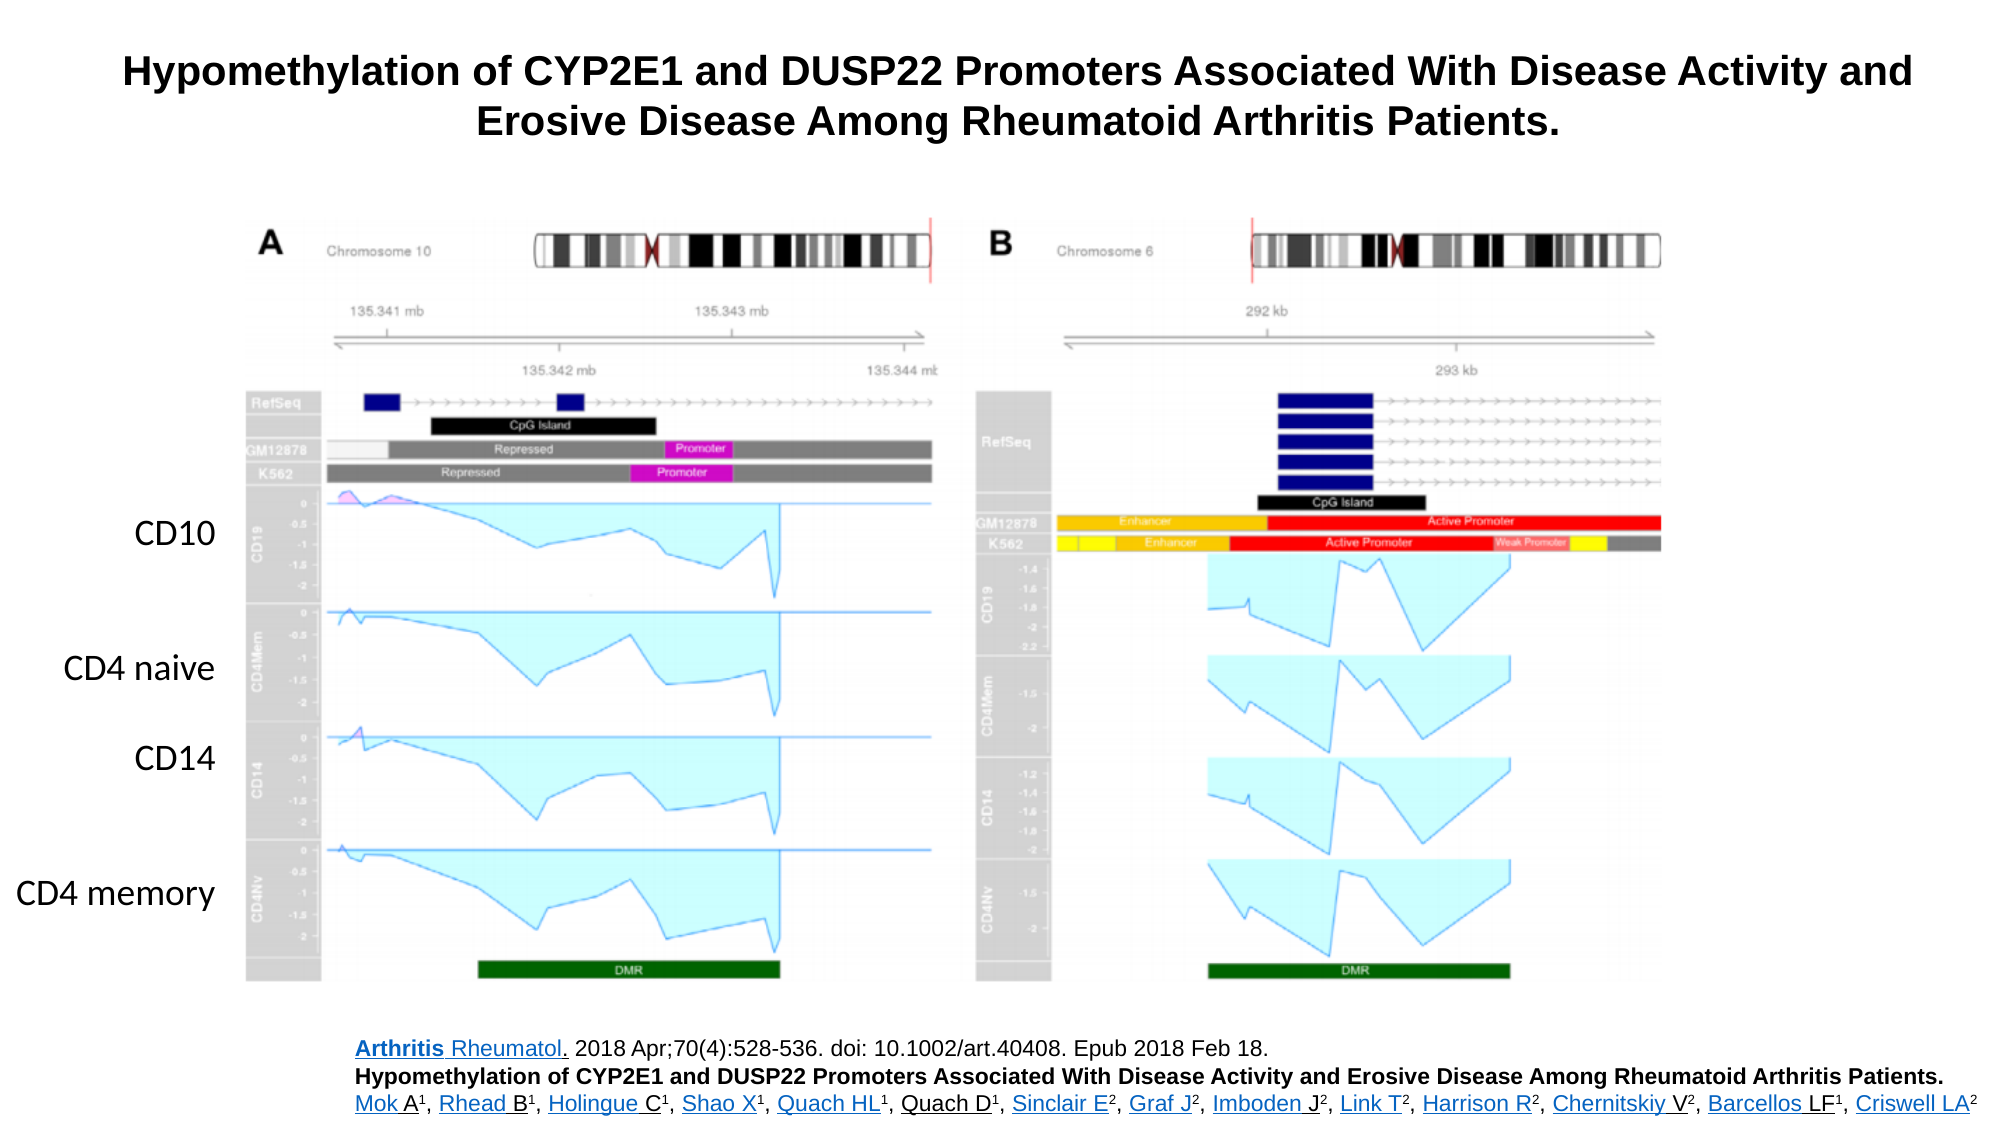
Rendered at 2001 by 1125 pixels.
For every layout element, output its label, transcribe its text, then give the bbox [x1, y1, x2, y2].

text_box CD10 CD4 naive CD14 CD4 memory [1, 500, 225, 921]
text_box Hypomethylation of CYP2E1 and DUSP22 Promoters Associated With Disease Activity and Erosive Disease Among Rheumatoid Arthritis Patients. [65, 36, 1972, 151]
picture [225, 208, 1724, 997]
text_box Arthritis Rheumatol. 2018 Apr;70(4):528-536. doi: 10.1002/art.40408. Epub 2018 Feb 18. Hypomethylation of CYP2E1 and DUSP22 Promoters Associated With Disease Activity and Erosive Disease Among Rheumatoid Arthritis Patients. Mok A1, Rhead B1, Holingue C1, Shao X1, Quach HL1, Quach D1, Sinclair E2, Graf J2, Imboden J2, Link T2, Harrison R2, Chernitskiy V2, Barcellos LF1, Criswell LA2 [340, 1026, 2000, 1124]
